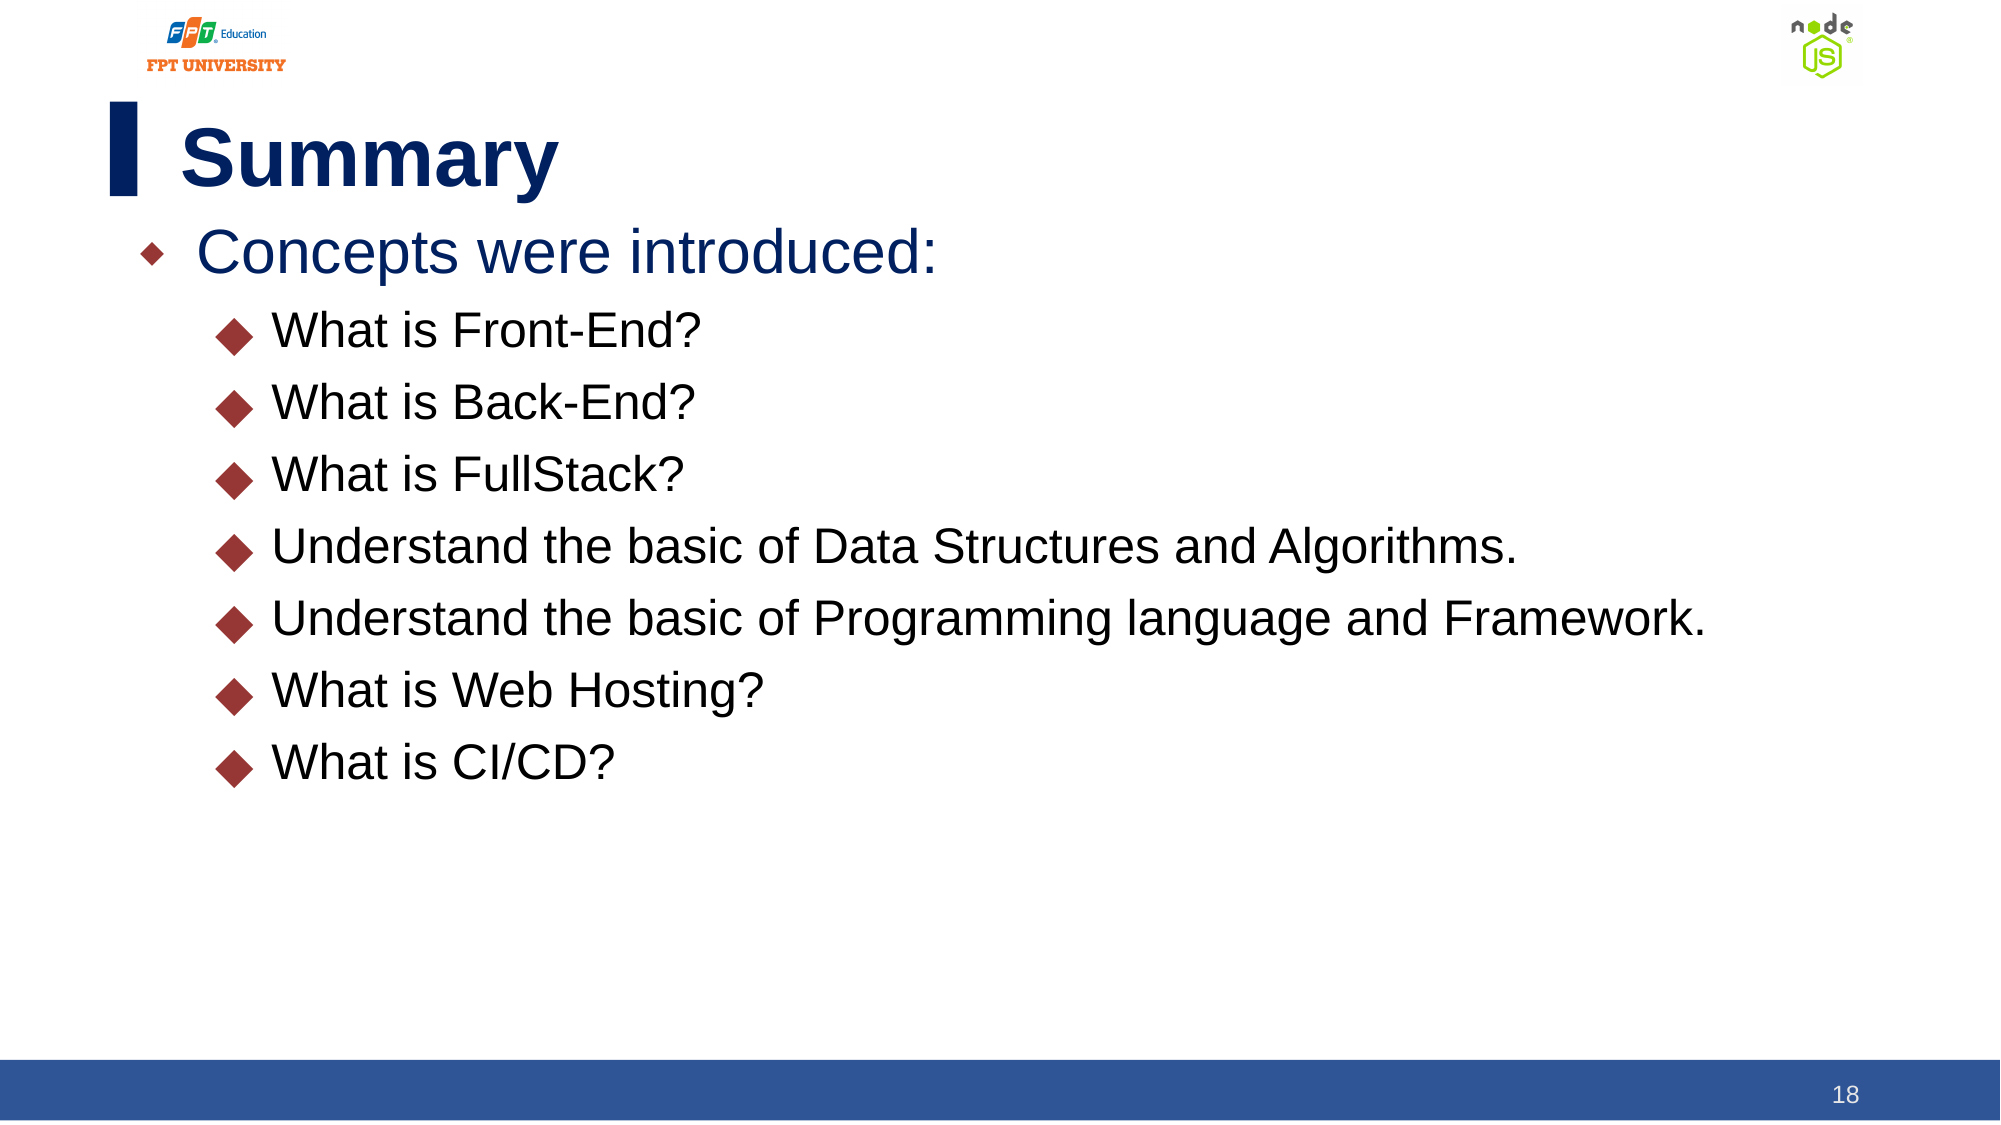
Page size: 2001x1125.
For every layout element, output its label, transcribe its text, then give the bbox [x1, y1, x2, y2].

picture [137, 1, 291, 86]
title Summary [165, 111, 1782, 188]
list Concepts were introduced: What is Front-End? What is Back-End? What is FullStack? Understand the basic of Data Structures and Algorithms. Understand the basic of Programming language and Framework. What is Web Hosting? What is CI/CD? [125, 188, 2000, 1064]
slide_number 18 [1424, 1063, 1875, 1123]
picture [1781, 4, 1863, 86]
